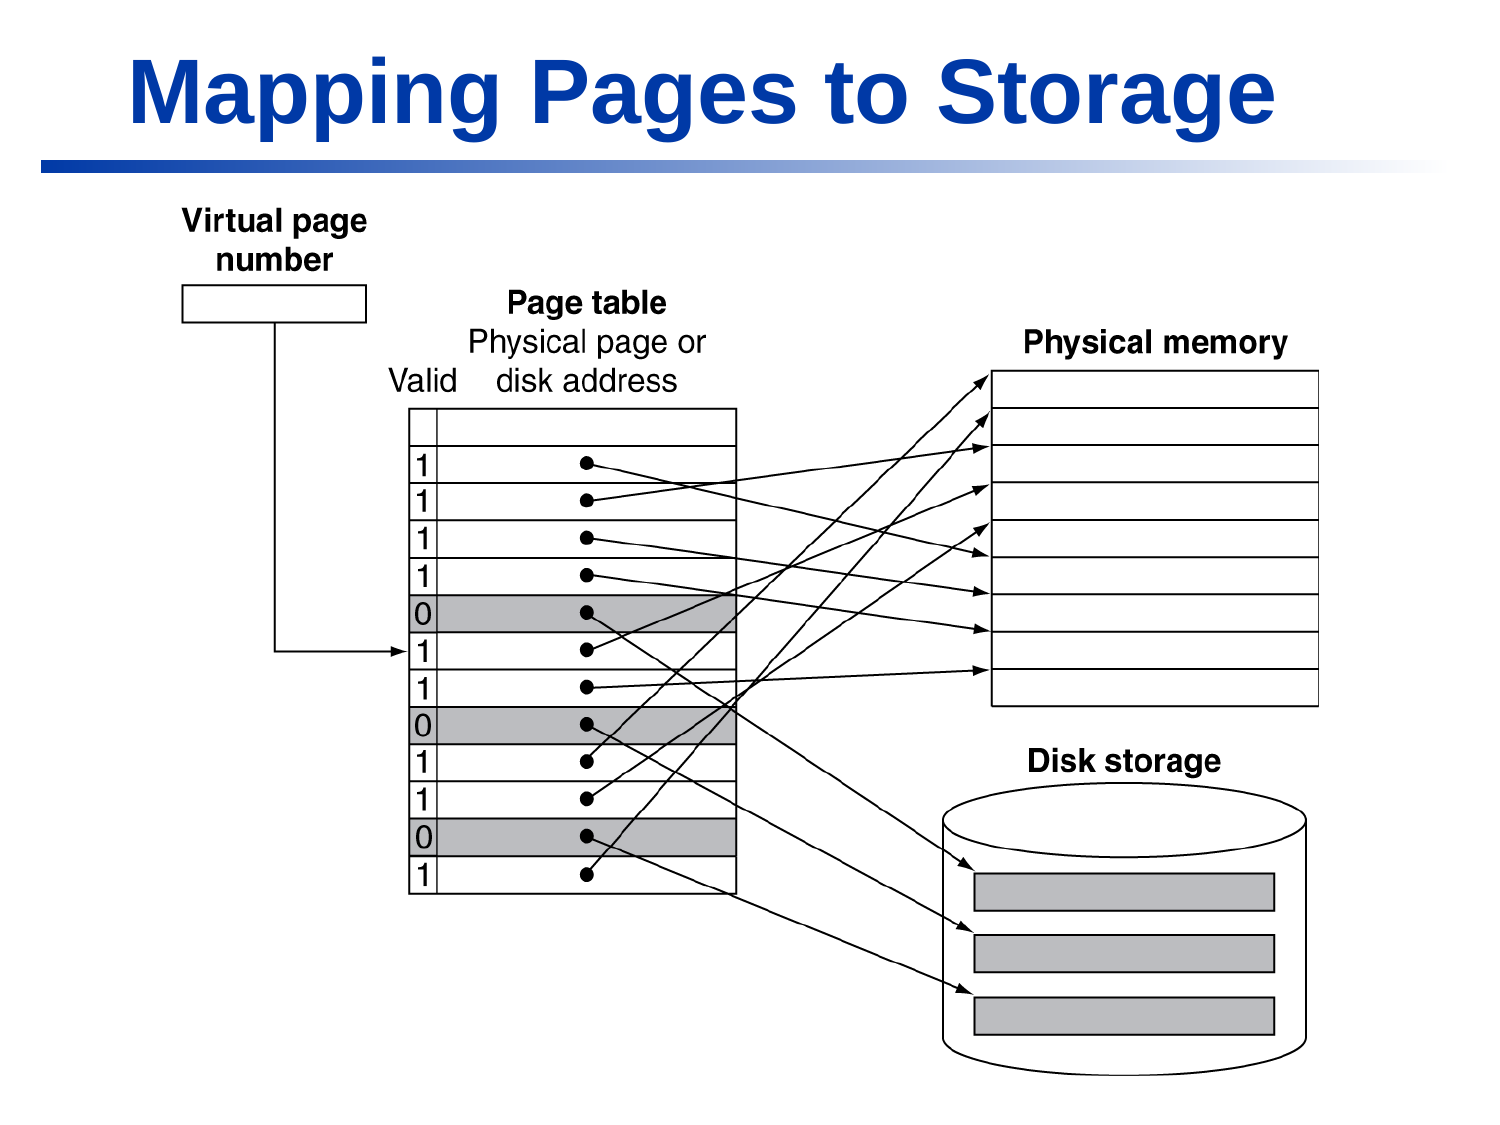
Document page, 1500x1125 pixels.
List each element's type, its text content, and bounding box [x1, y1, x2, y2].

picture [181, 203, 1319, 1076]
title Mapping Pages to Storage [112, 23, 1468, 149]
